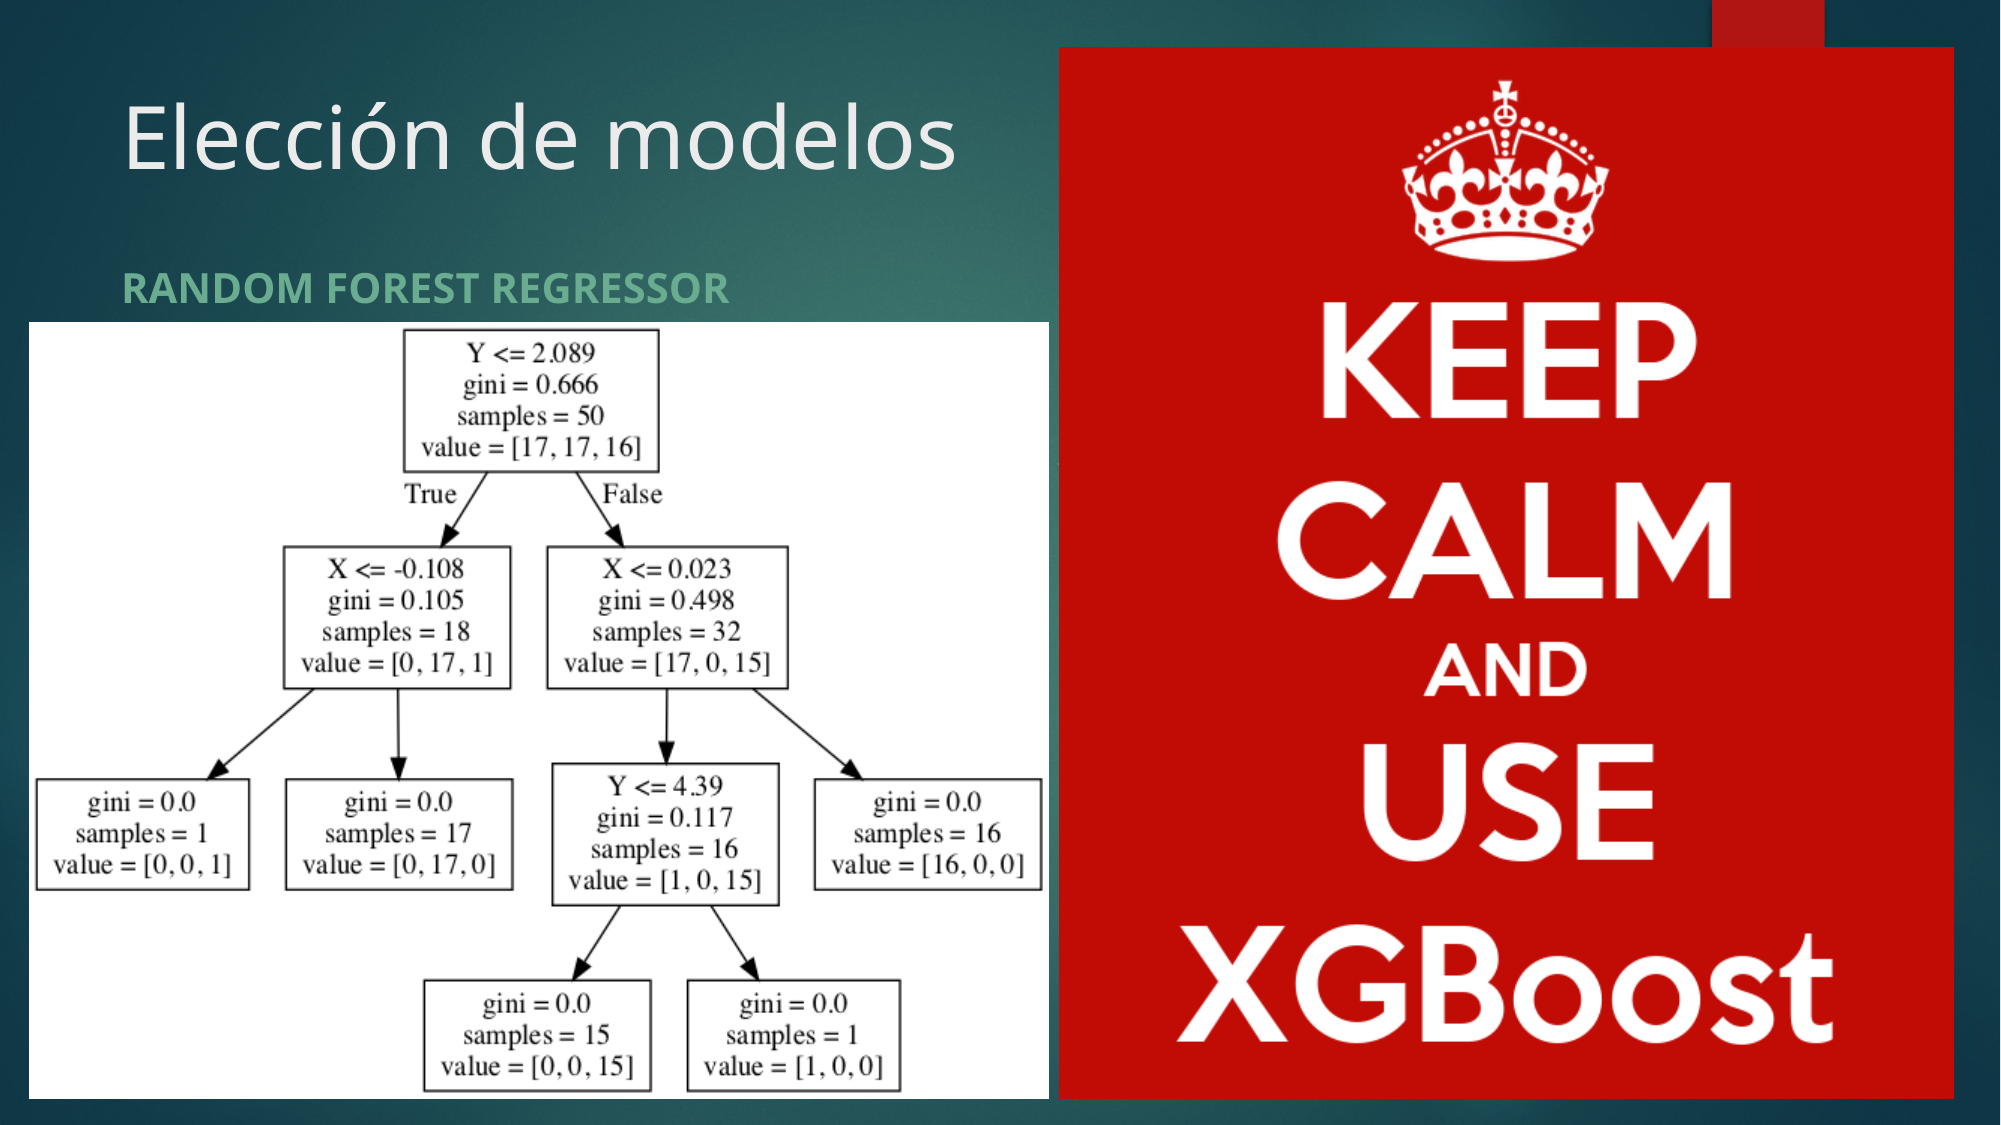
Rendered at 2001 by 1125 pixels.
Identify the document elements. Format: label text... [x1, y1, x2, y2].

picture [1059, 0, 1955, 1125]
title Elección de modelos [106, 74, 1053, 304]
picture [0, 321, 1049, 1125]
